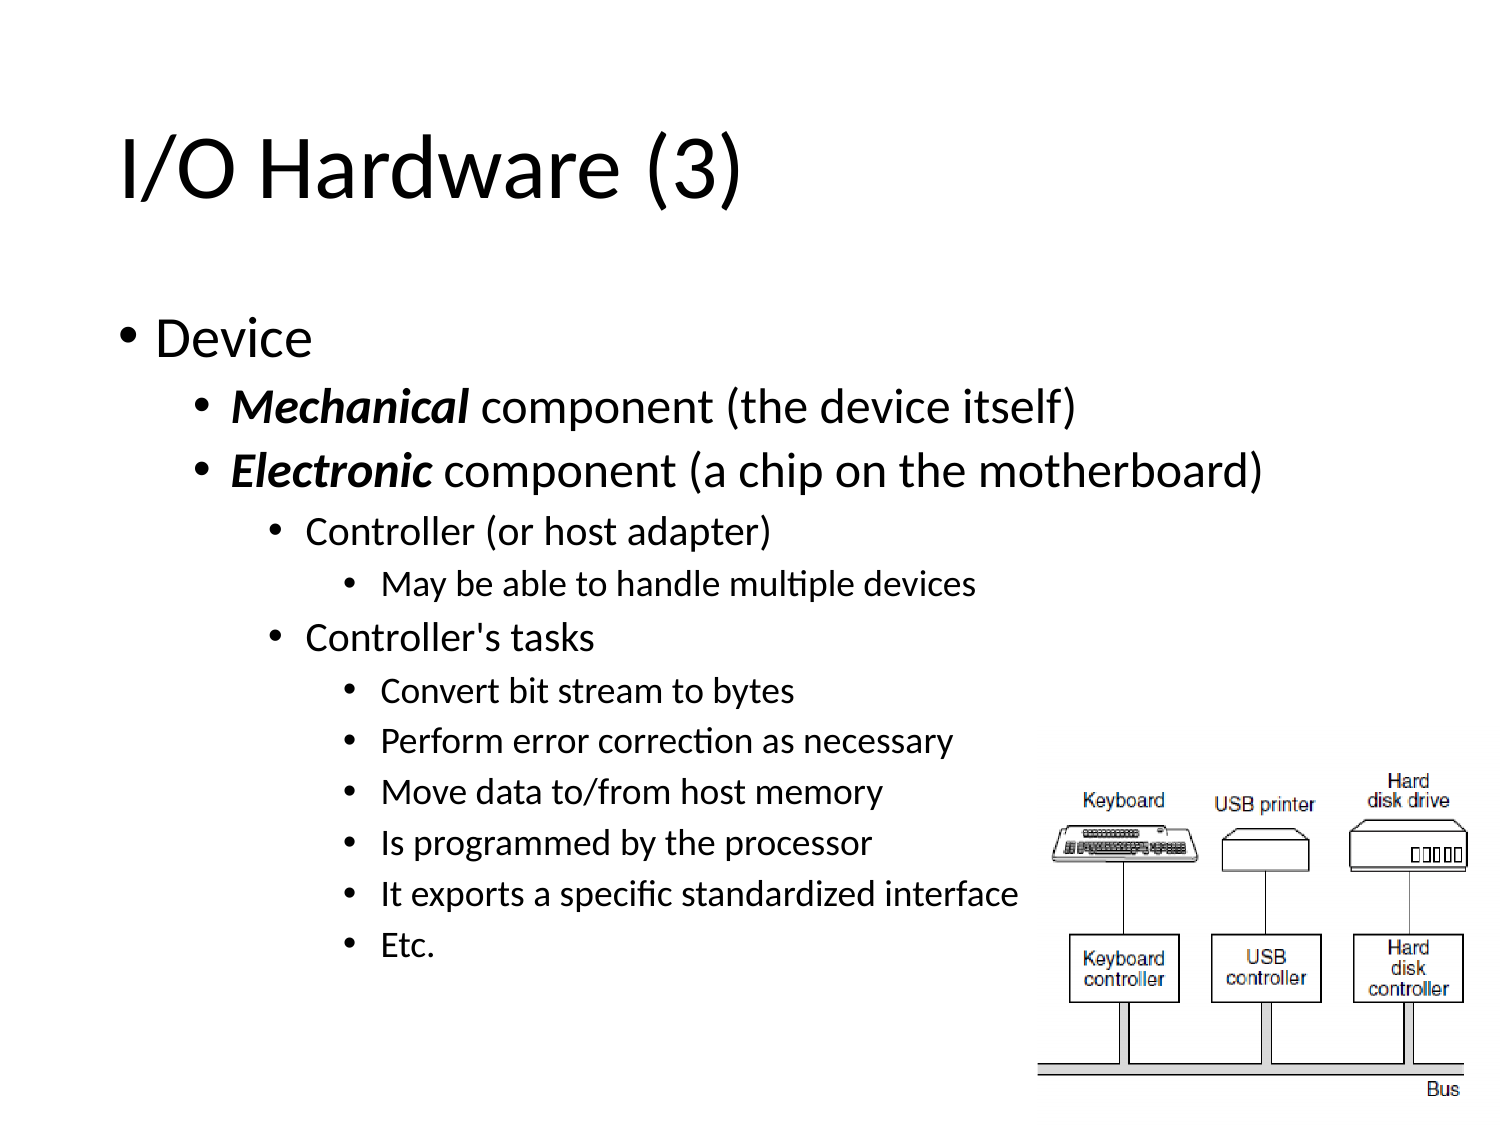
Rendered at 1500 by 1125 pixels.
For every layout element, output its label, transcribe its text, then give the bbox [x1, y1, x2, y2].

picture [1037, 723, 1500, 1125]
list Device Mechanical component (the device itself) Electronic component (a chip on the motherboard) Controller (or host adapter) May be able to handle multiple devices Controller's tasks Convert bit stream to bytes Perform error correction as necessary Move data to/from host memory Is programmed by the processor It exports a specific standardized interface Etc. [103, 299, 1397, 1014]
title I/O Hardware (3) [103, 59, 1397, 278]
